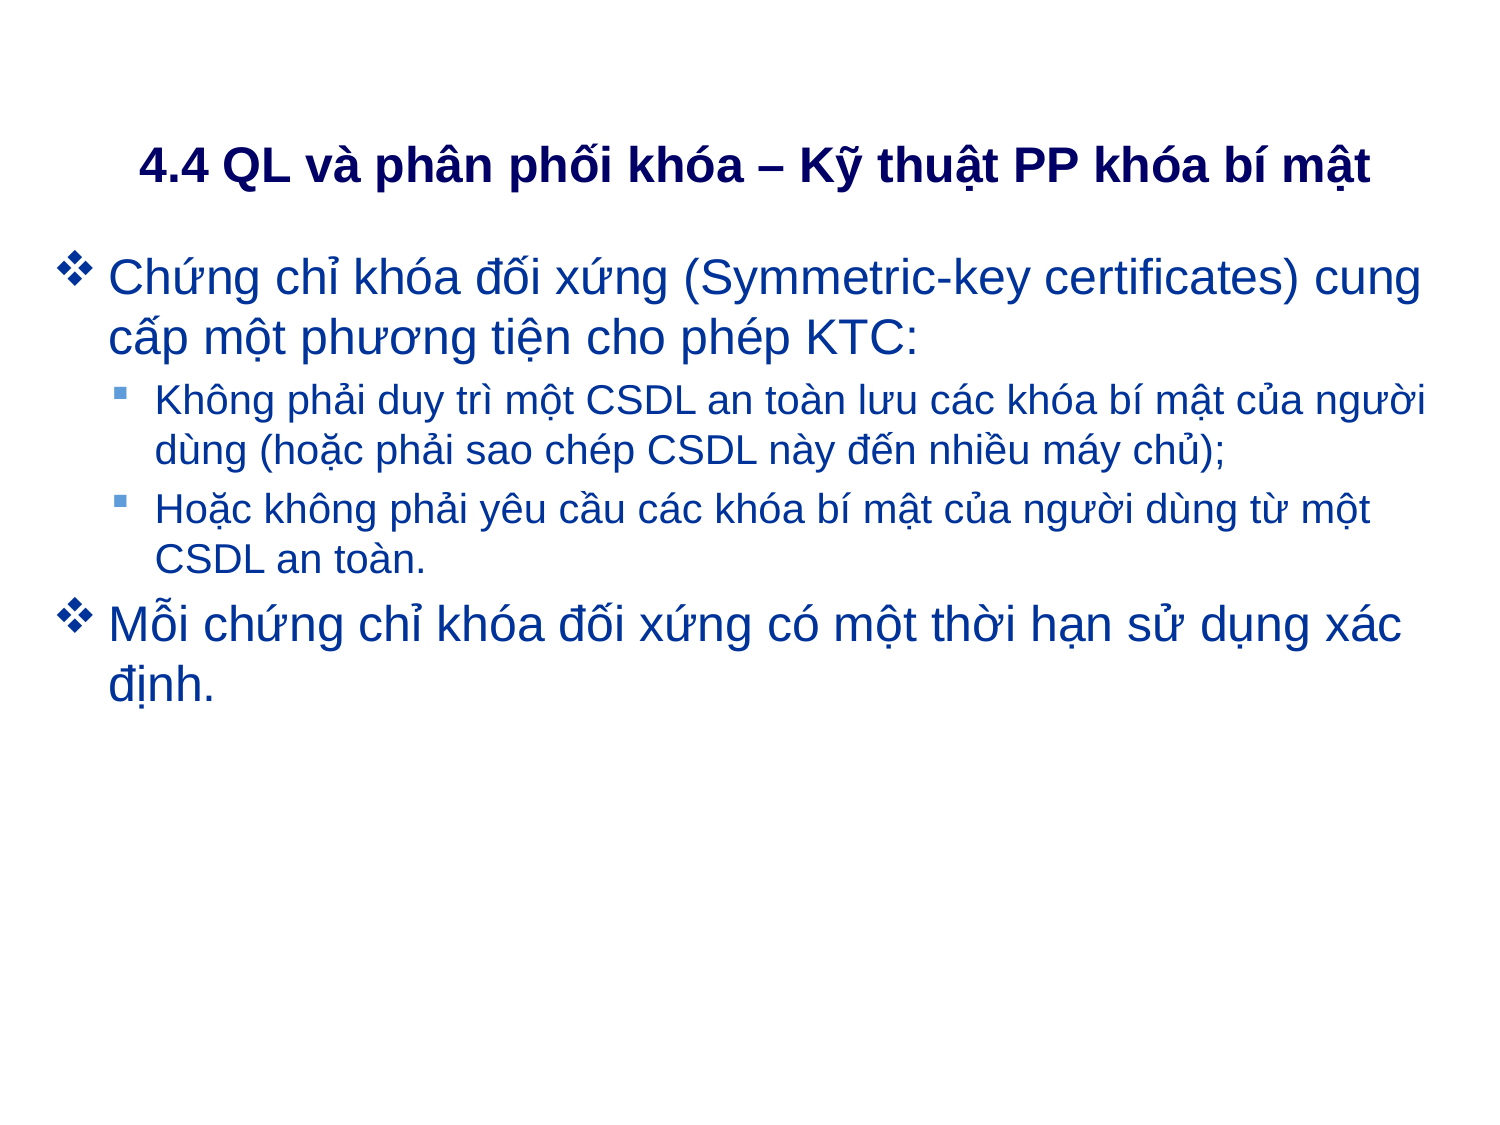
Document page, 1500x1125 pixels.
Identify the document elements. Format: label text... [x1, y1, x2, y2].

list Chứng chỉ khóa đối xứng (Symmetric-key certificates) cung cấp một phương tiện cho phép KTC: Không phải duy trì một CSDL an toàn lưu các khóa bí mật của người dùng (hoặc phải sao chép CSDL này đến nhiều máy chủ); Hoặc không phải yêu cầu các khóa bí mật của người dùng từ một CSDL an toàn. Mỗi chứng chỉ khóa đối xứng có một thời hạn sử dụng xác định. [37, 237, 1474, 1025]
title 4.4 QL và phân phối khóa – Kỹ thuật PP khóa bí mật [37, 125, 1474, 211]
